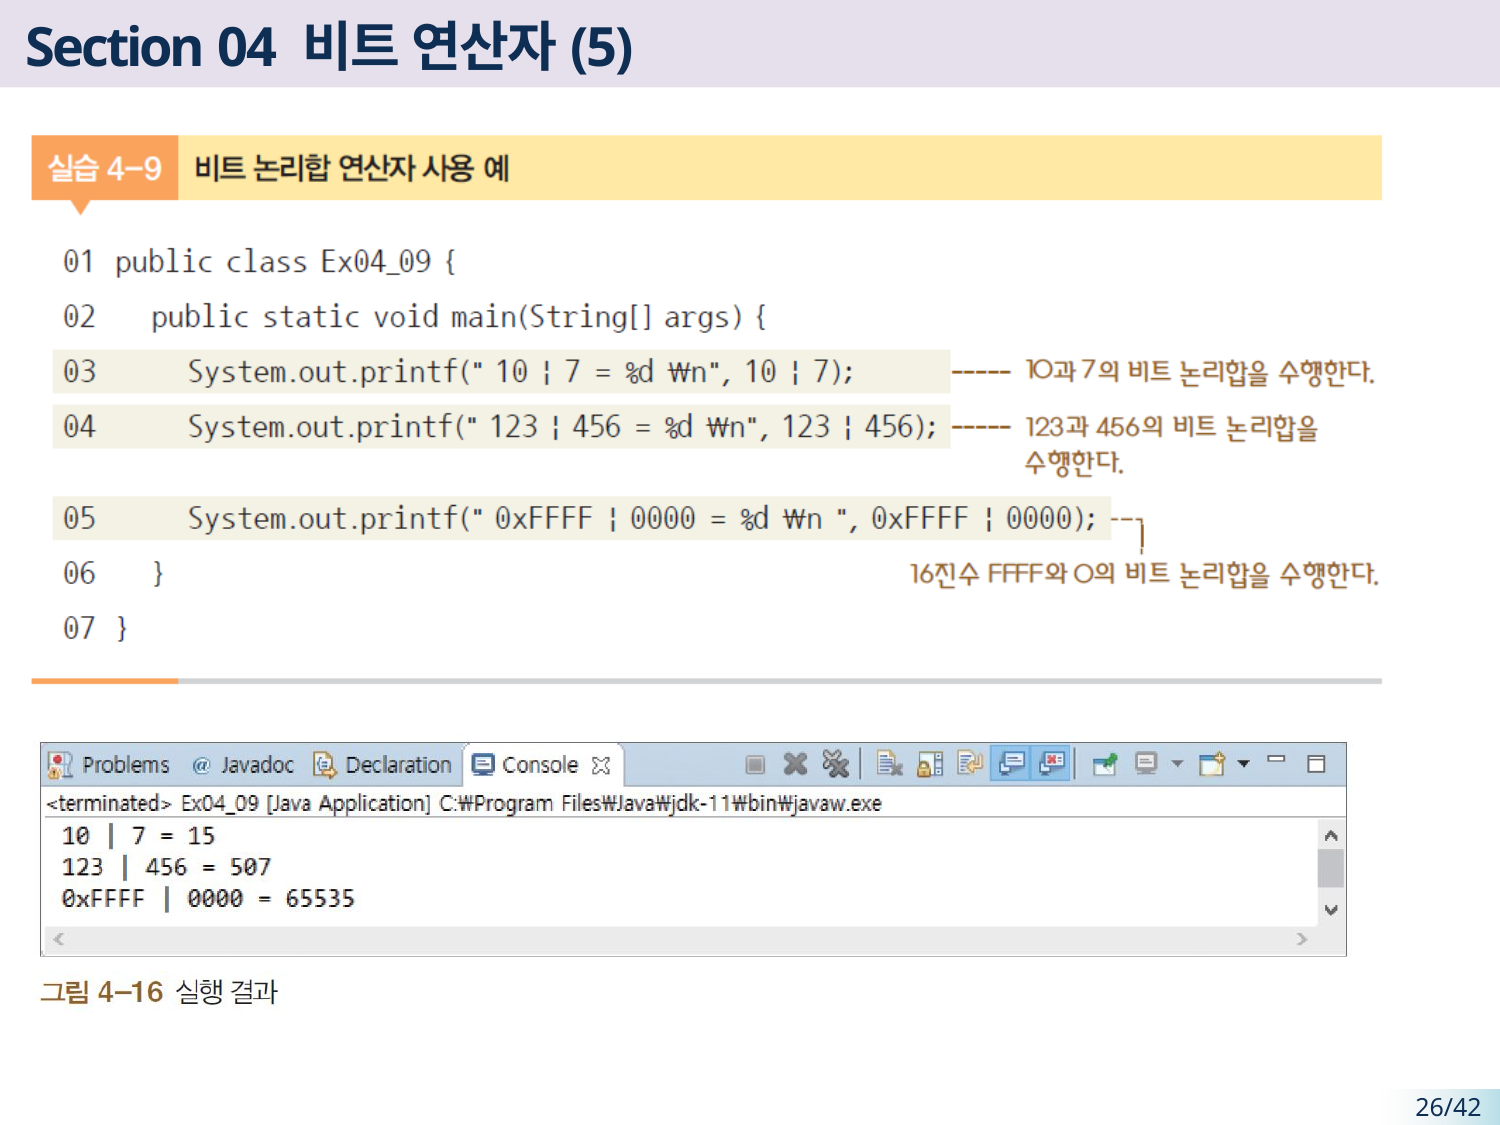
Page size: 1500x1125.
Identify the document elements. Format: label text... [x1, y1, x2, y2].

title Section 04 비트 연산자(5) [10, 5, 1288, 84]
picture [33, 732, 1356, 1013]
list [29, 134, 1386, 687]
